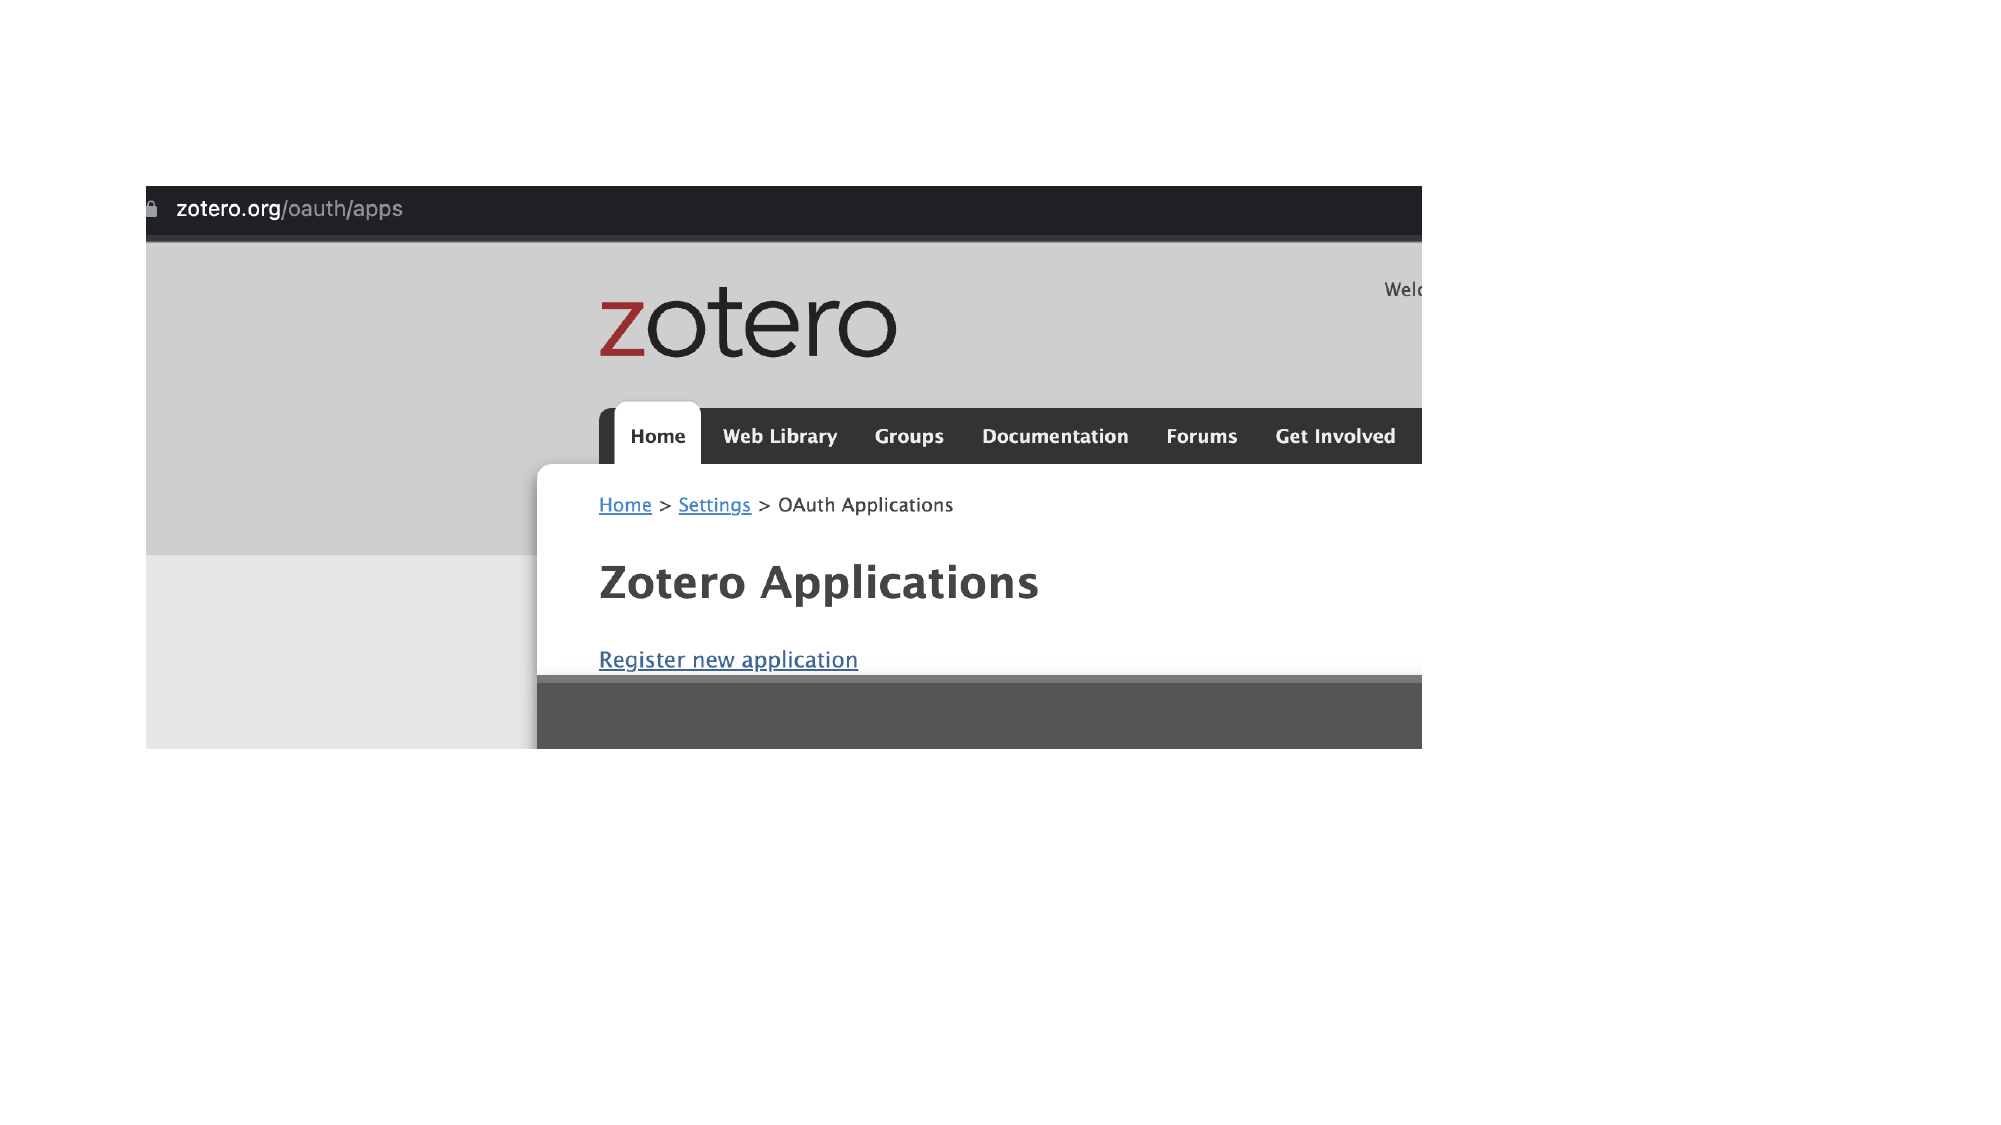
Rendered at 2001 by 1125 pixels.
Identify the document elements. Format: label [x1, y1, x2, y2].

picture [146, 186, 1423, 749]
